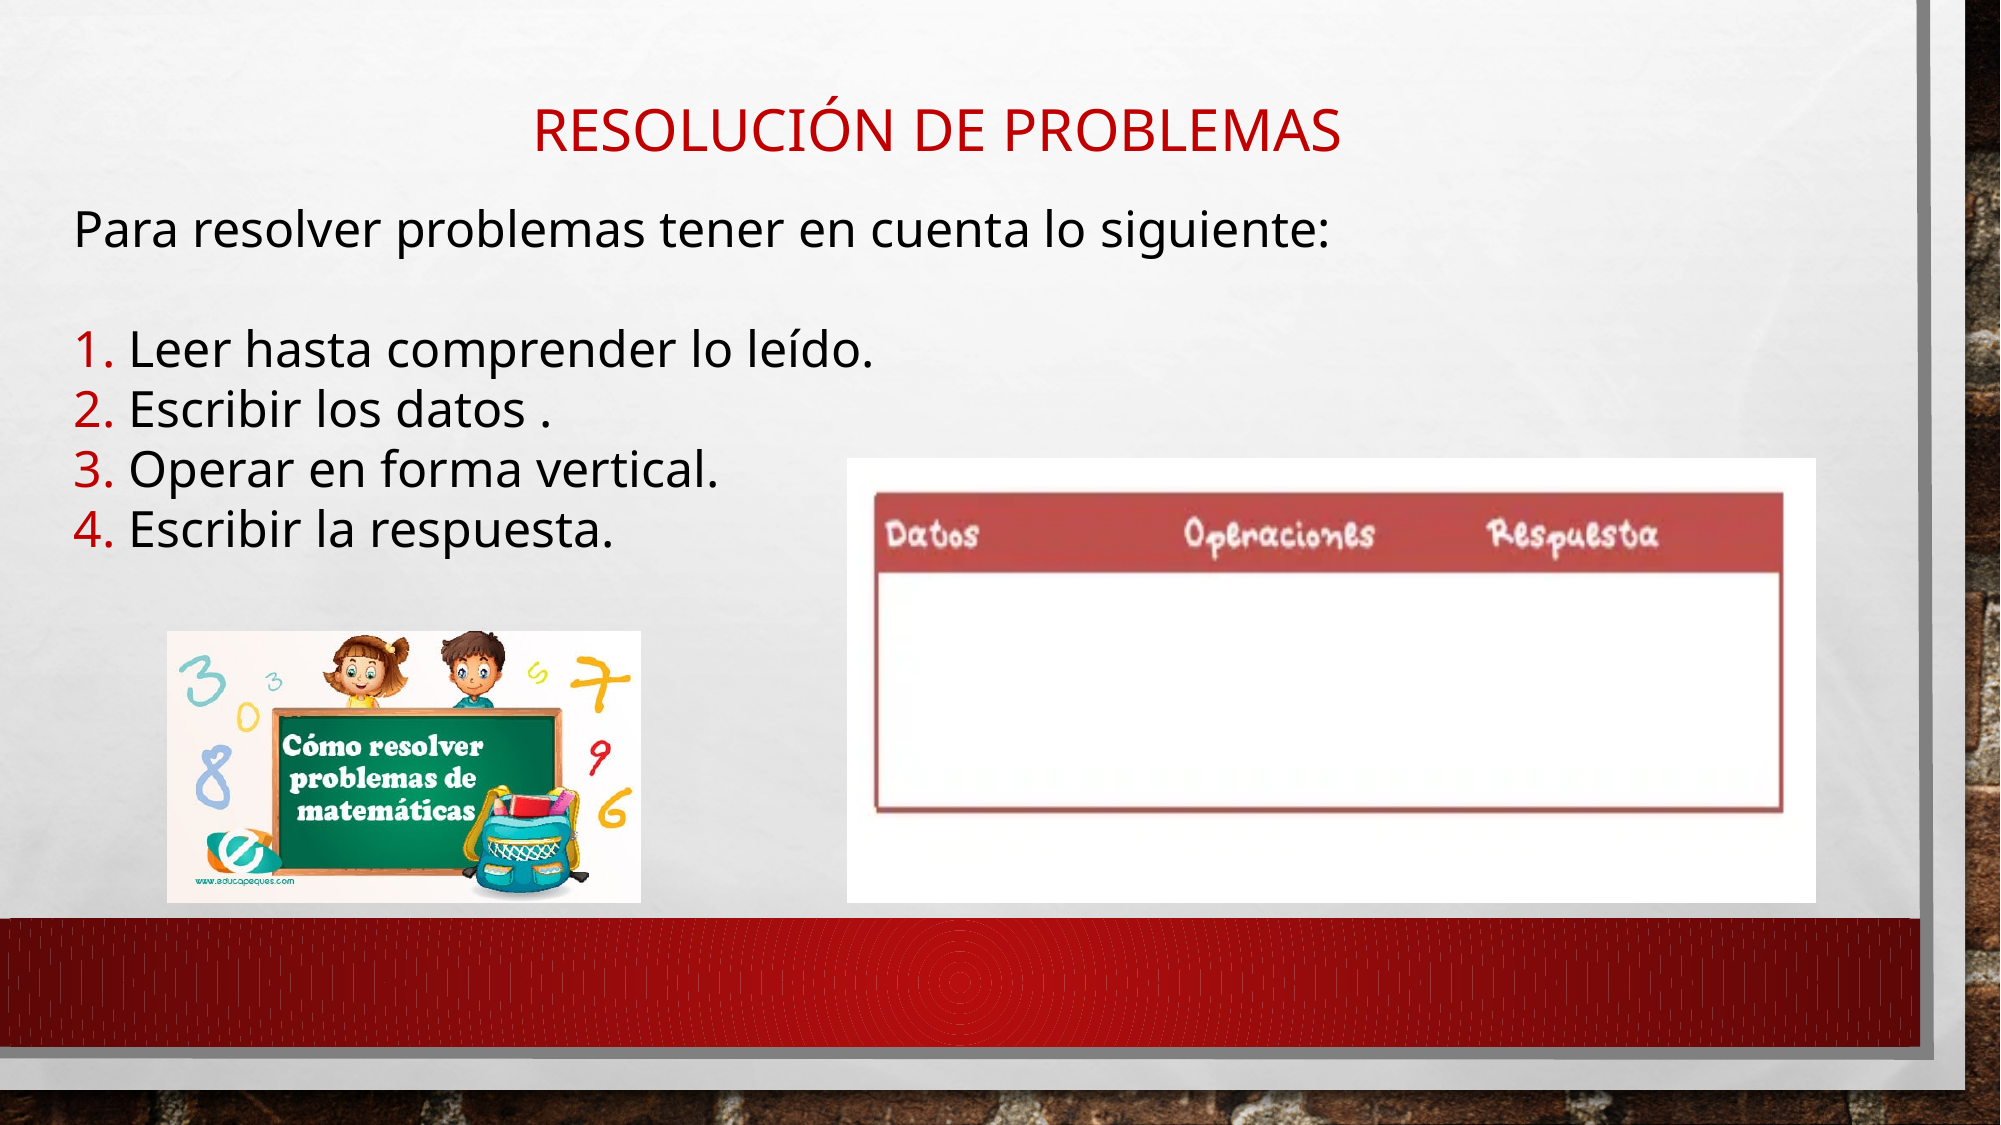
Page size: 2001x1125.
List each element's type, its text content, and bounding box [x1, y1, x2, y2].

text_box Para resolver problemas tener en cuenta lo siguiente: 1. Leer hasta comprender lo leído. 2. Escribir los datos . 3. Operar en forma vertical. 4. Escribir la respuesta. [58, 189, 1347, 610]
picture [846, 458, 1816, 903]
picture [167, 631, 642, 903]
text_box RESOLUCIÓN DE PROBLEMAS [517, 86, 1358, 171]
picture [0, 0, 2000, 1125]
